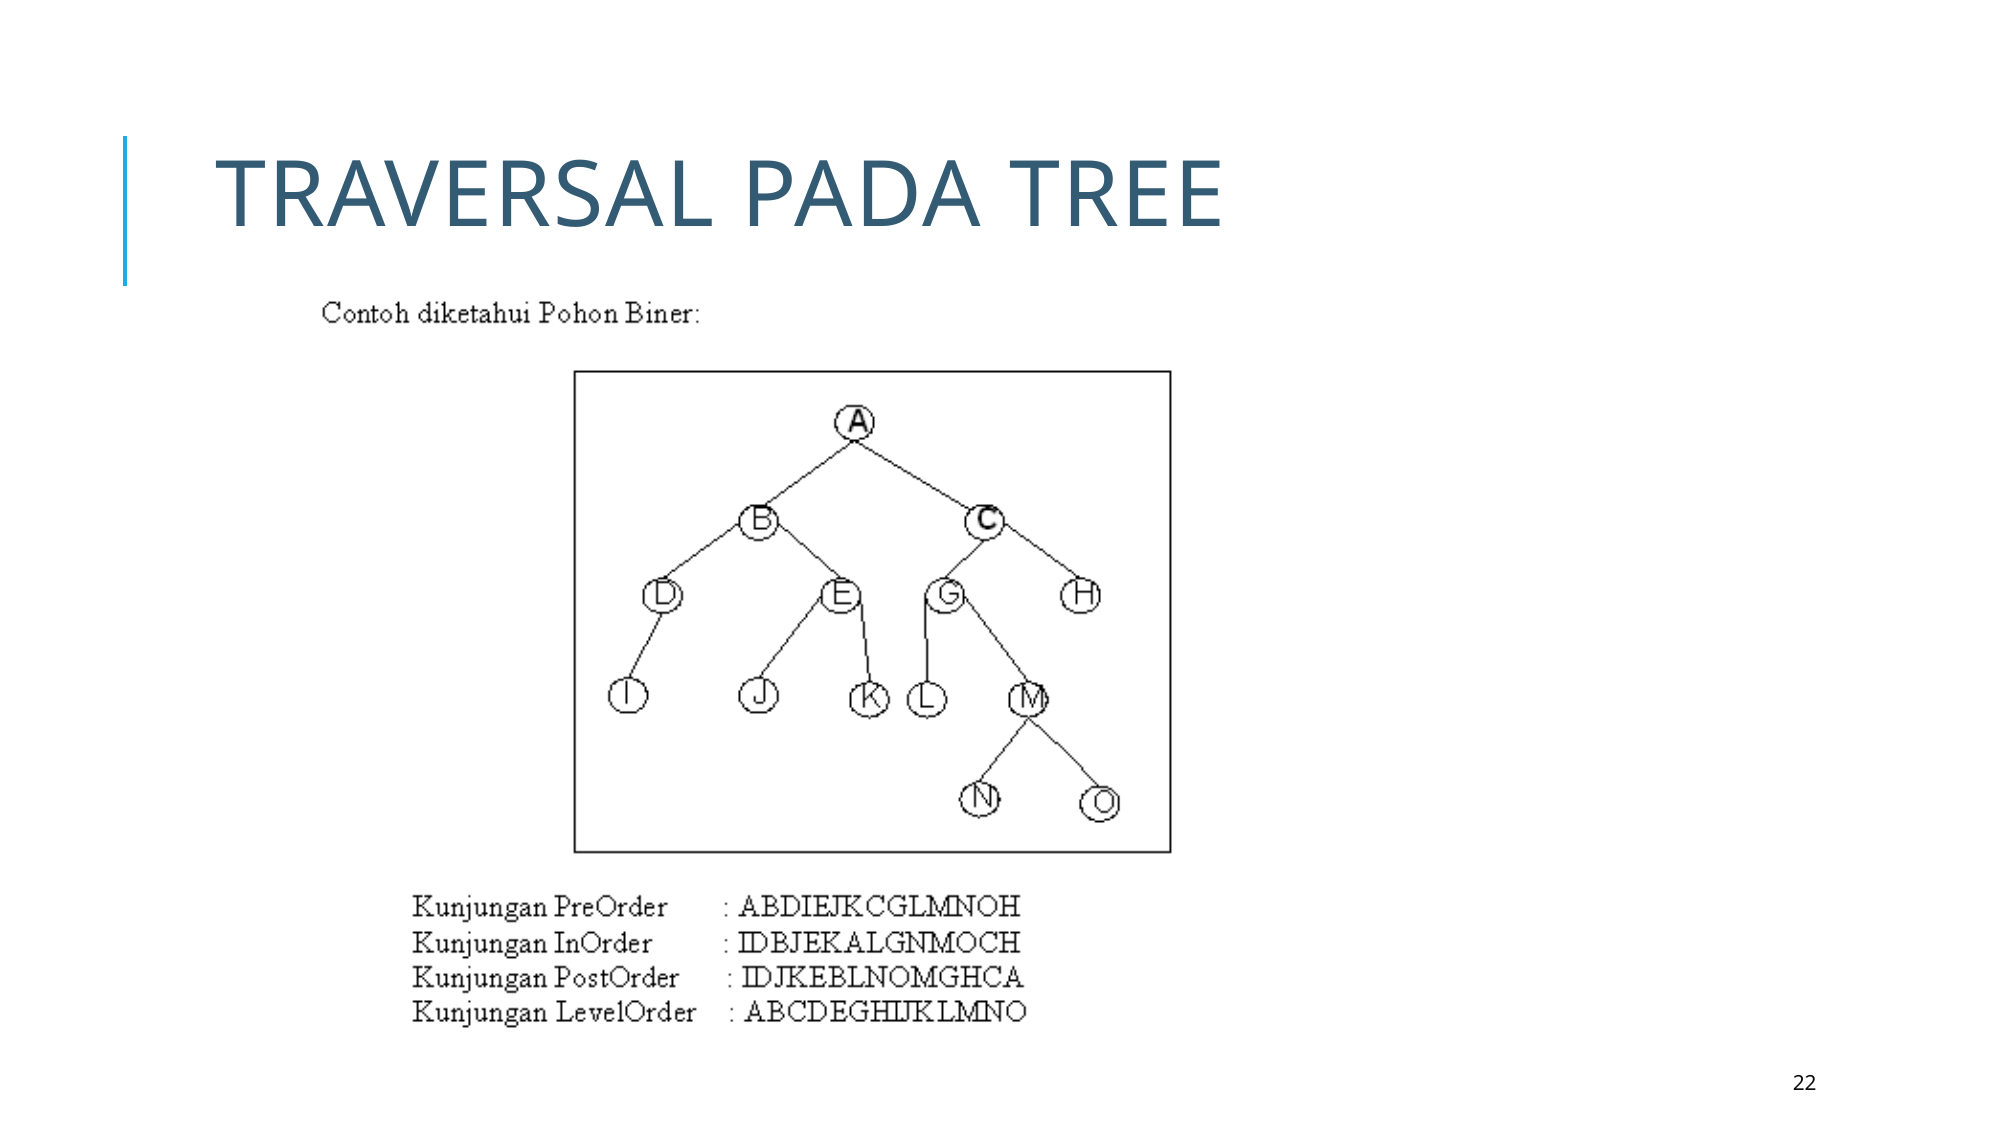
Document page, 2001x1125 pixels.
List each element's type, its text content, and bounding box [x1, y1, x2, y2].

picture [308, 282, 1484, 1046]
title Traversal Pada Tree [200, 125, 1551, 252]
slide_number 22 [1777, 1061, 1938, 1107]
